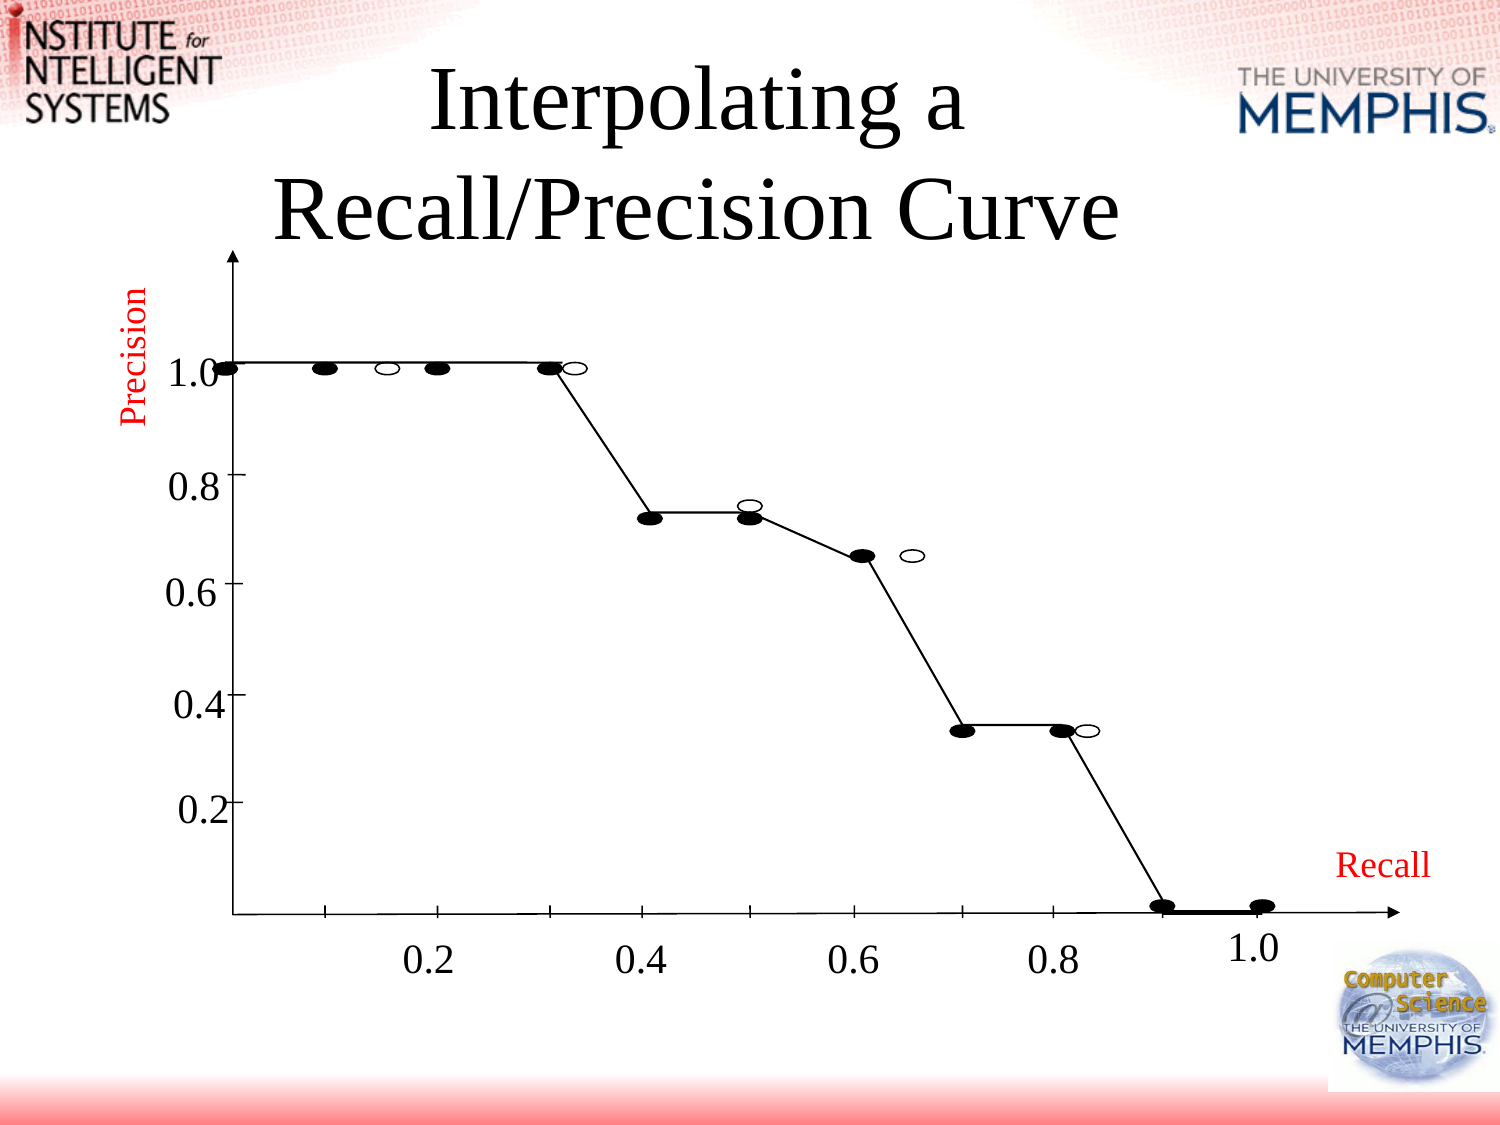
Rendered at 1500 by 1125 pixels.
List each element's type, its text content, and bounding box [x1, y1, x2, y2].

text_box [562, 362, 588, 375]
text_box 0.6 [812, 924, 895, 990]
title Interpolating a Recall/Precision Curve [170, 30, 1225, 175]
text_box [1250, 900, 1275, 913]
picture [0, 0, 500, 132]
text_box [375, 363, 400, 375]
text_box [149, 337, 245, 840]
text_box [1149, 900, 1175, 913]
text_box [637, 512, 663, 525]
text_box [737, 512, 762, 525]
text_box [1074, 725, 1100, 738]
text_box [425, 363, 450, 375]
text_box 0.4 [600, 924, 683, 990]
text_box 0.2 [387, 924, 470, 990]
text_box [1050, 725, 1075, 738]
text_box [537, 363, 563, 375]
text_box [737, 500, 763, 512]
text_box 0.8 [1012, 924, 1095, 990]
text_box [850, 549, 875, 563]
text_box Precision [99, 272, 161, 442]
text_box [900, 549, 925, 563]
text_box [950, 725, 975, 738]
text_box 1.0 [1212, 912, 1295, 978]
picture [1012, 0, 1500, 141]
text_box Recall [1320, 832, 1447, 894]
text_box [226, 249, 239, 337]
picture [1328, 941, 1500, 1092]
text_box [1295, 906, 1400, 919]
text_box [312, 363, 338, 375]
